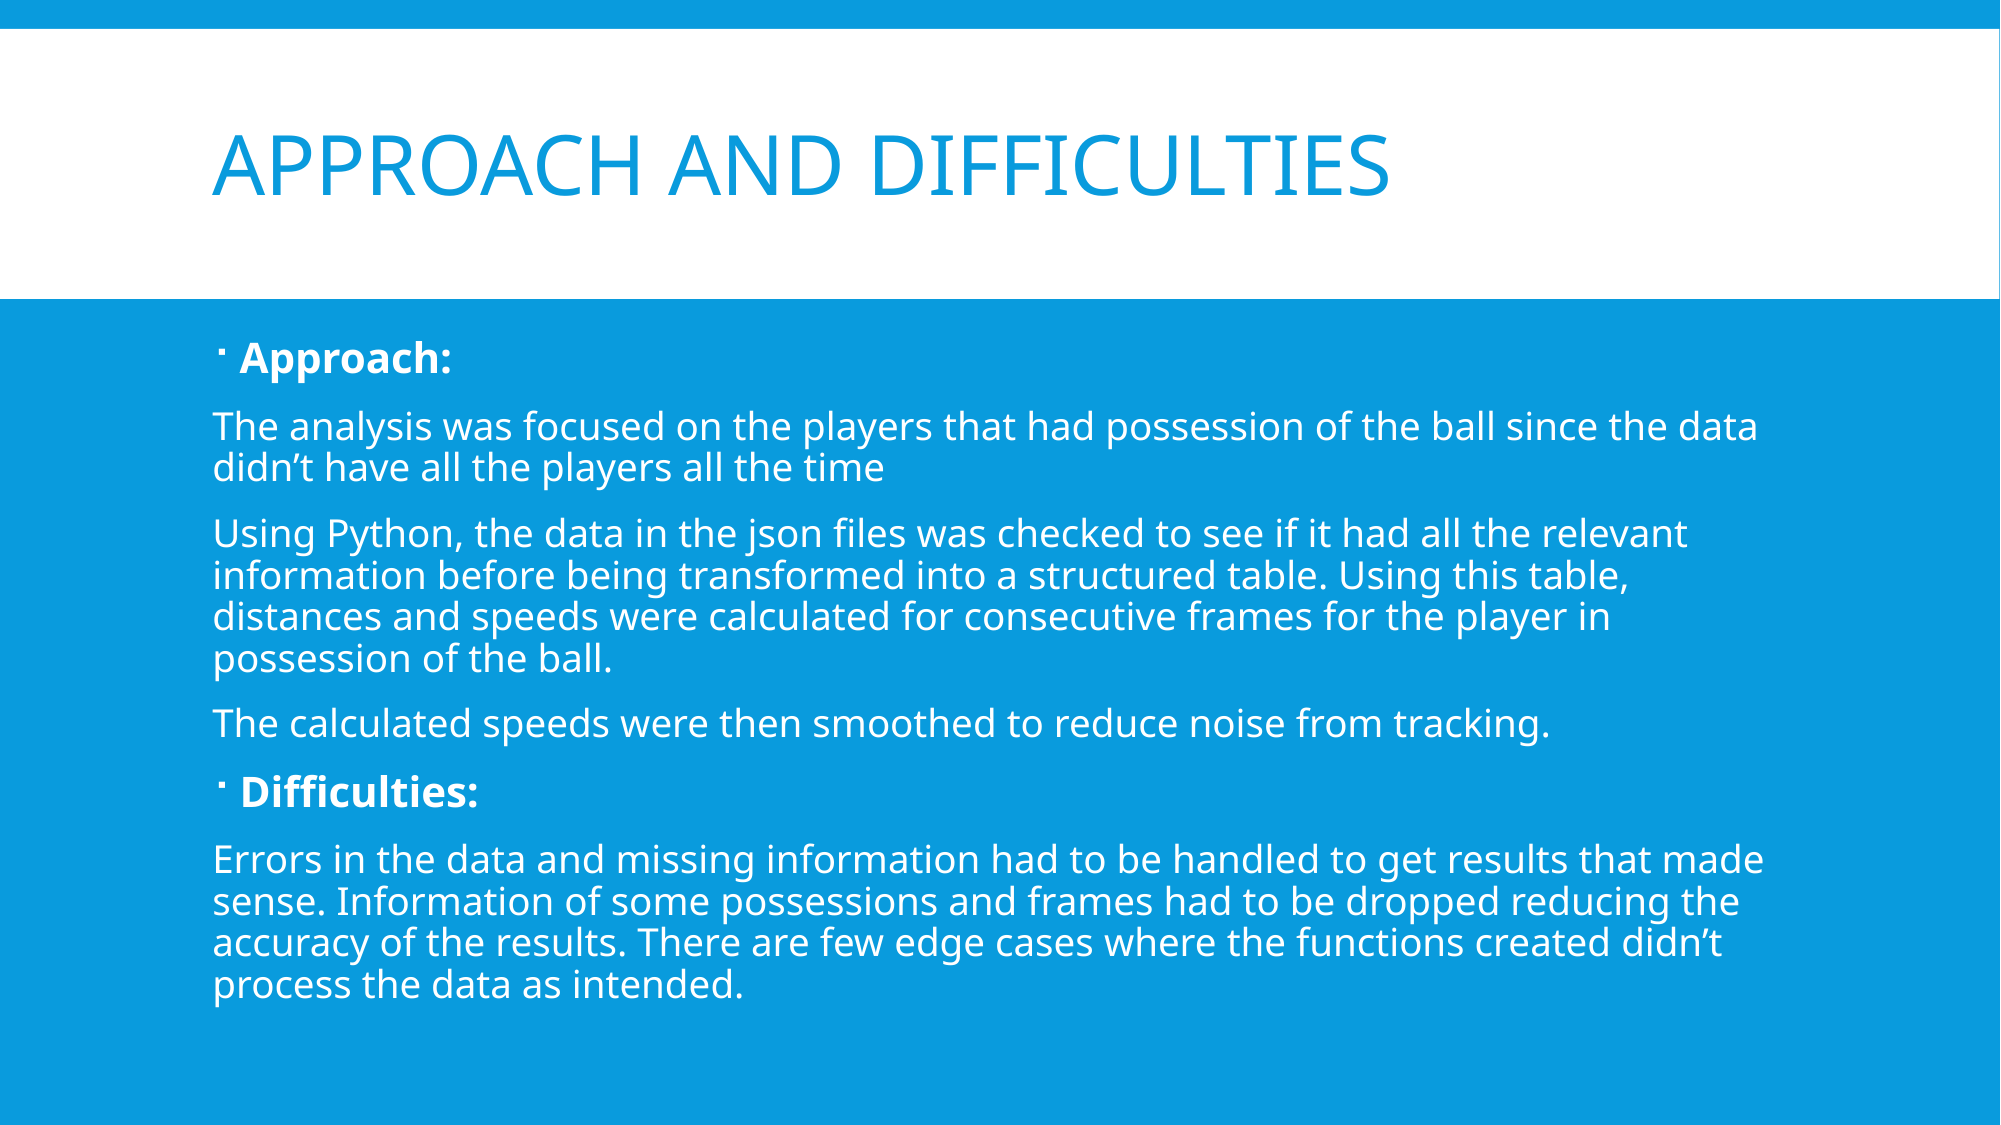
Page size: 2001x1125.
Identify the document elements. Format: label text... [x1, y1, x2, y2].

title Approach and difficulties [197, 46, 1803, 295]
list Approach: The analysis was focused on the players that had possession of the ball since the data didn’t have all the players all the time Using Python, the data in the json files was checked to see if it had all the relevant information before being transformed into a structured table. Using this table, distances and speeds were calculated for consecutive frames for the player in possession of the ball. The calculated speeds were then smoothed to reduce noise from tracking. Difficulties: Errors in the data and missing information had to be handled to get results that made sense. Information of some possessions and frames had to be dropped reducing the accuracy of the results. There are few edge cases where the functions created didn’t process the data as intended. [197, 329, 1803, 1020]
